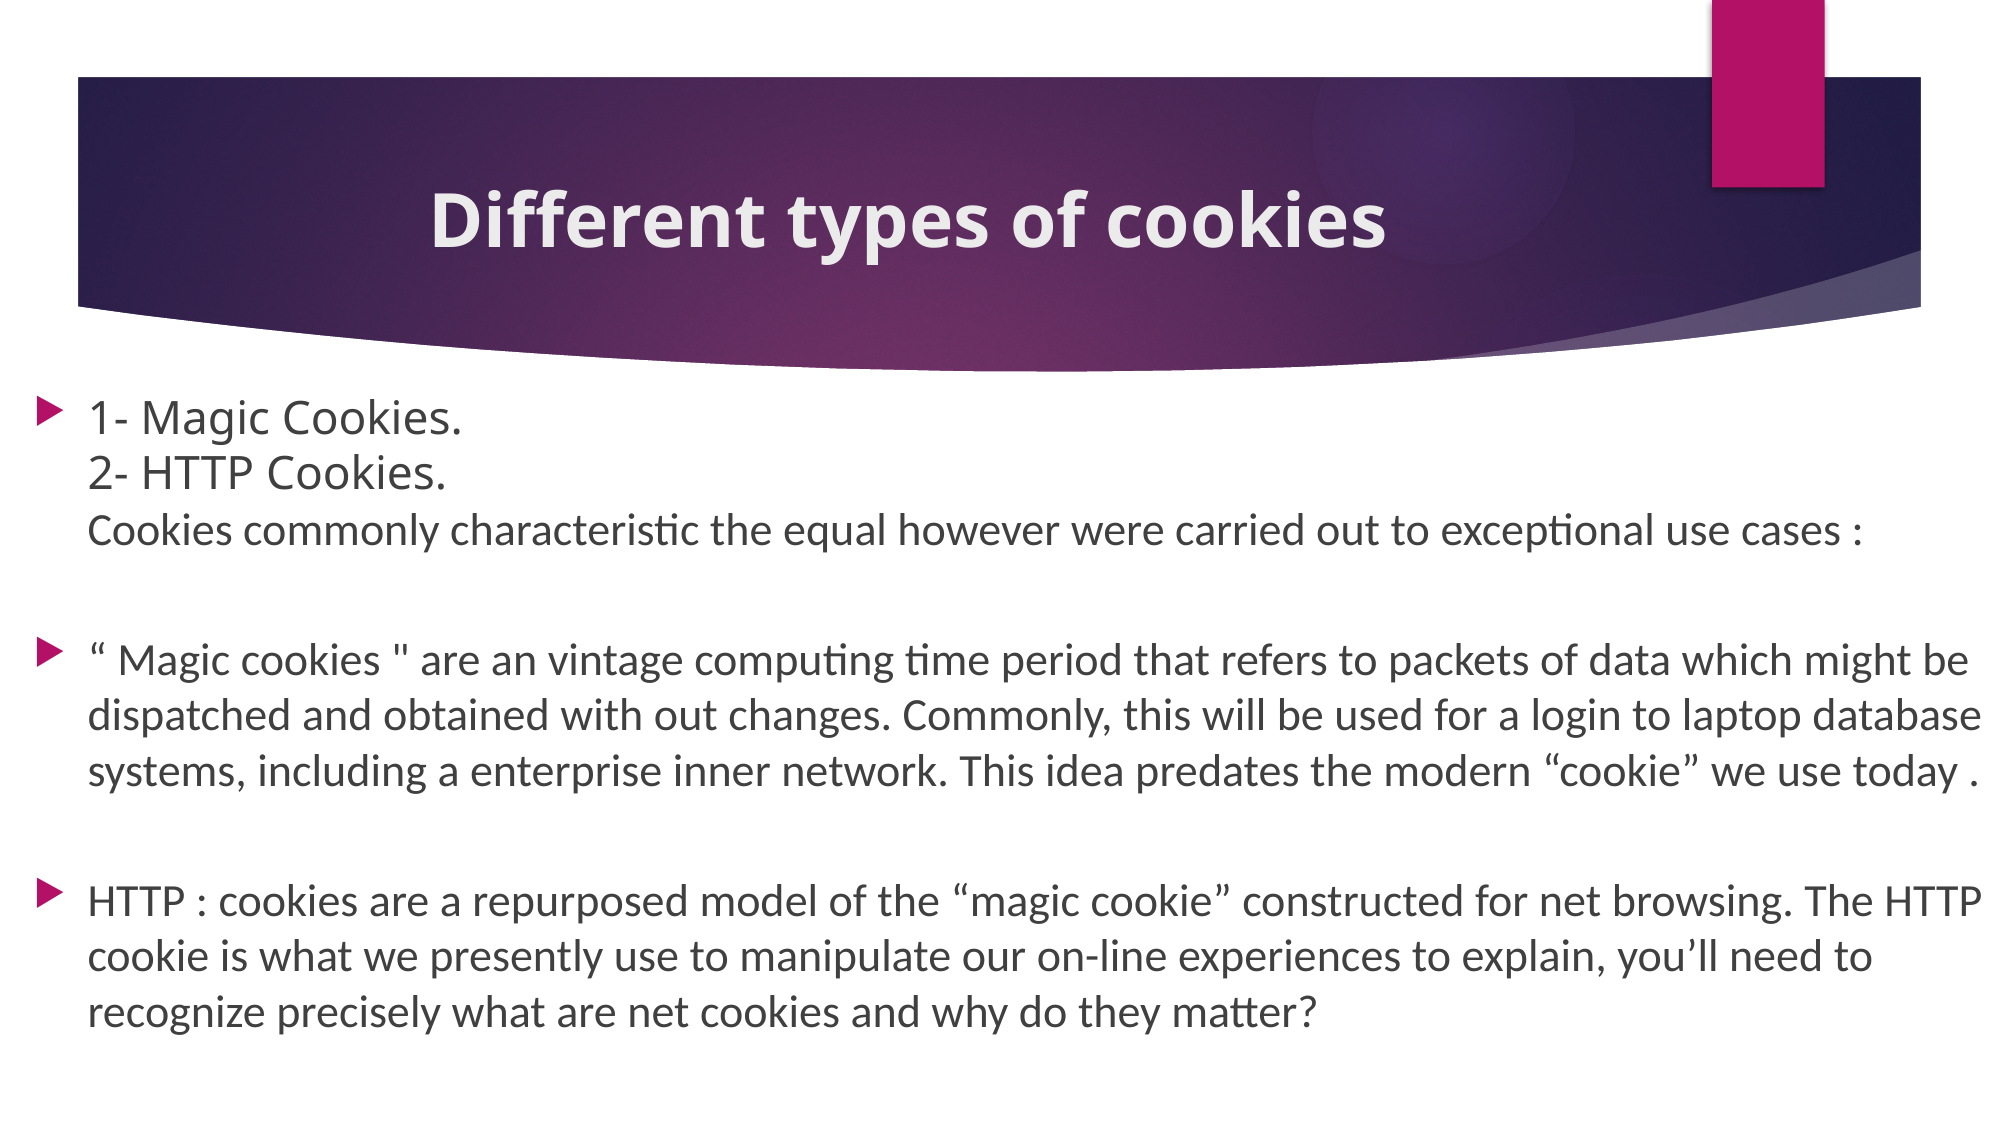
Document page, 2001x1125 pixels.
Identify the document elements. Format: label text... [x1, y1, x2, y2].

title Different types of cookies [189, 159, 1627, 276]
list 1- Magic Cookies. 2- HTTP Cookies. Cookies commonly characteristic the equal however were carried out to exceptional use cases : “ Magic cookies " are an vintage computing time period that refers to packets of data which might be dispatched and obtained with out changes. Commonly, this will be used for a login to laptop database systems, including a enterprise inner network. This idea predates the modern “cookie” we use today . HTTP : cookies are a repurposed model of the “magic cookie” constructed for net browsing. The HTTP cookie is what we presently use to manipulate our on-line experiences to explain, you’ll need to recognize precisely what are net cookies and why do they matter? [18, 380, 2000, 1125]
